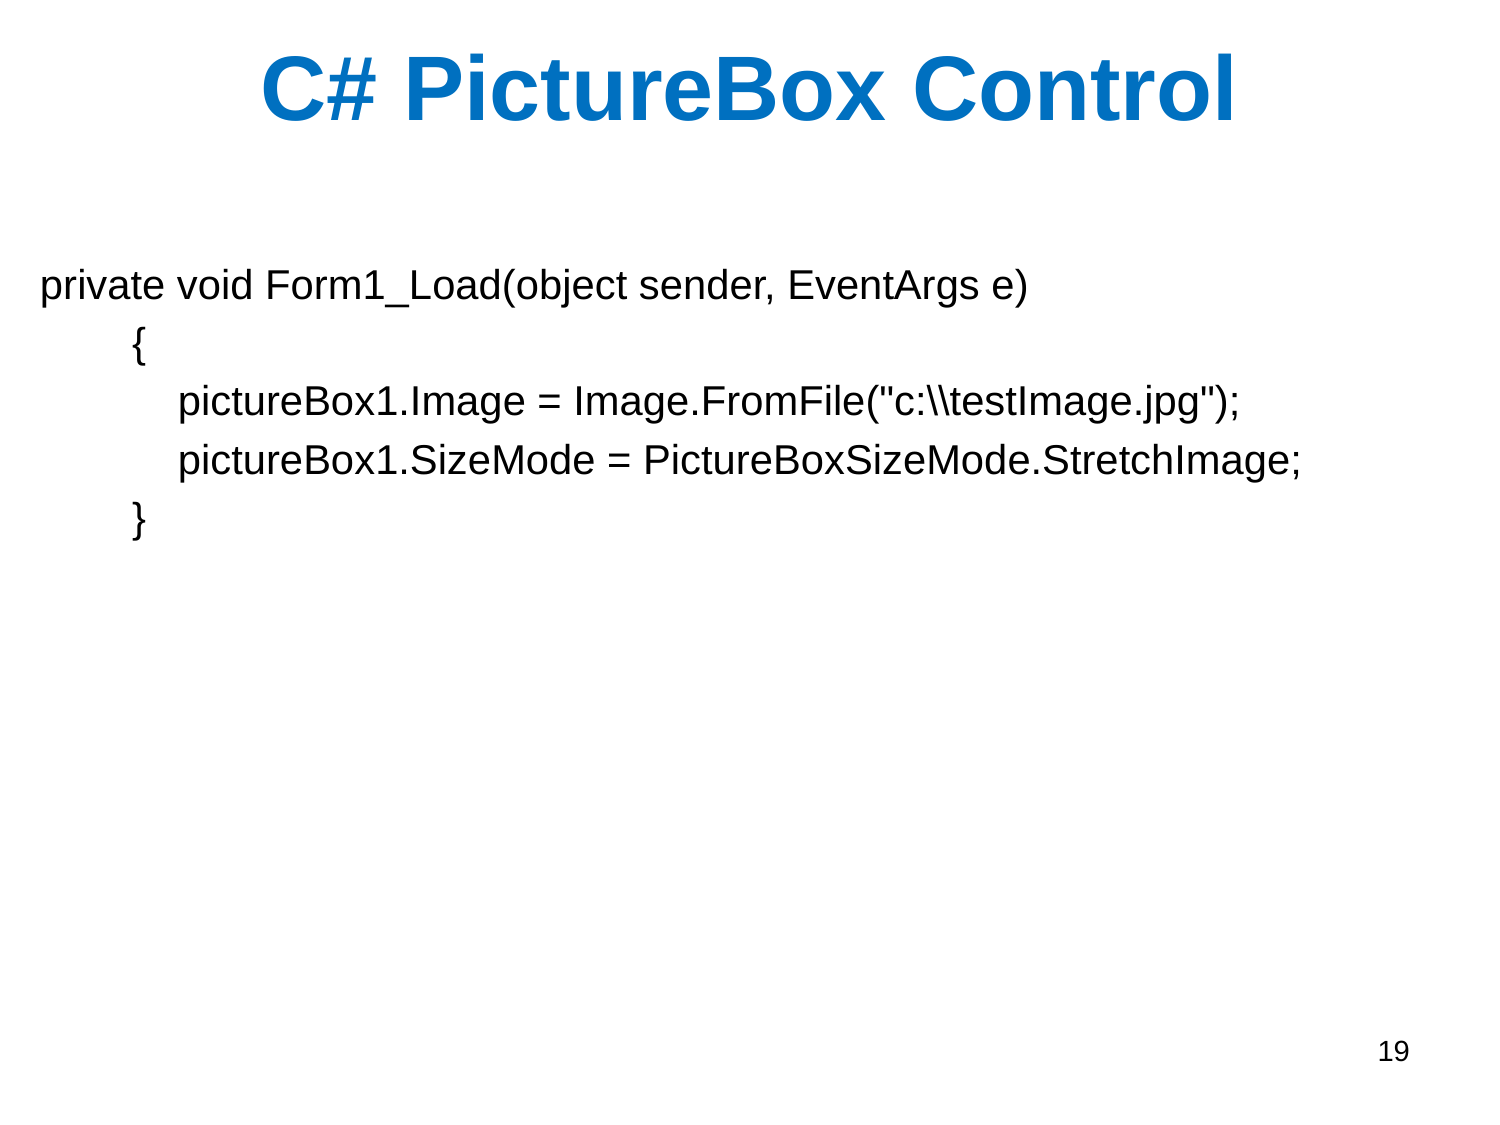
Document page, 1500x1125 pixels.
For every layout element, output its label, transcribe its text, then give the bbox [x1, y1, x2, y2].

list private void Form1_Load(object sender, EventArgs e) { pictureBox1.Image = Image.FromFile("c:\\testImage.jpg"); pictureBox1.SizeMode = PictureBoxSizeMode.StretchImage; } [24, 249, 1425, 1005]
title C# PictureBox Control [75, 45, 1425, 233]
slide_number 19 [1074, 1024, 1425, 1103]
